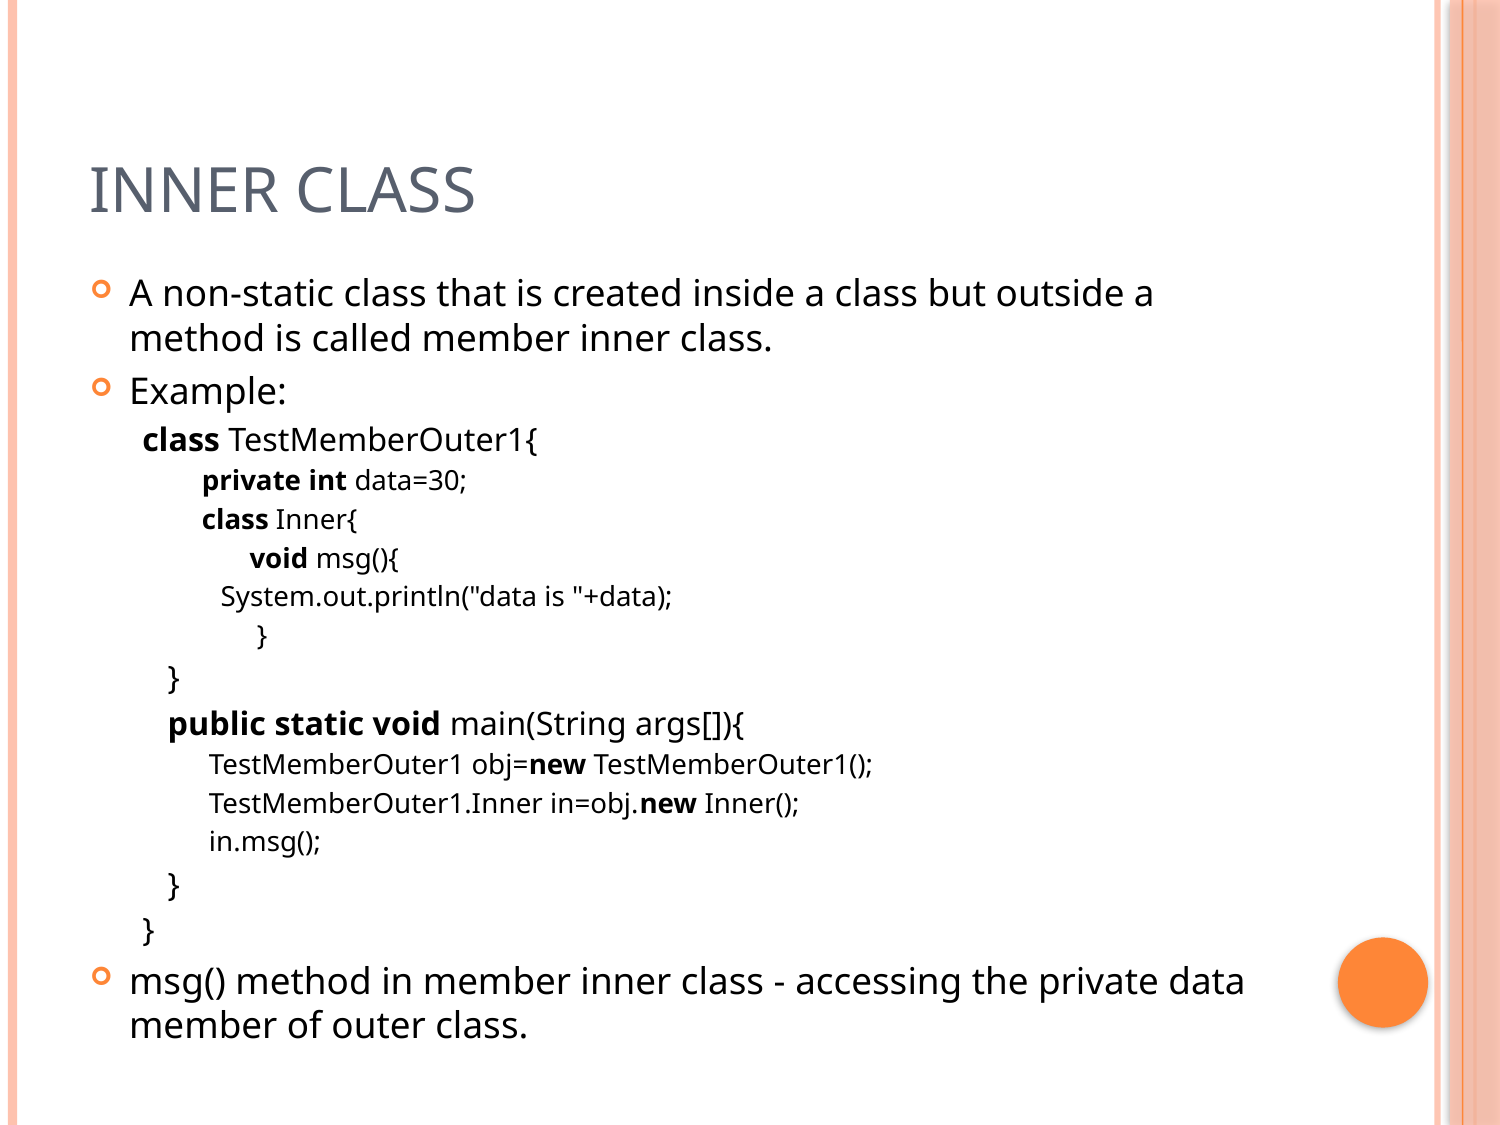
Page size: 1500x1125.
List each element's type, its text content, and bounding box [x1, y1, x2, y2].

title Inner Class [75, 45, 1300, 233]
list A non-static class that is created inside a class but outside a method is called member inner class. Example: class TestMemberOuter1{ private int data=30; class Inner{ void msg(){ System.out.println("data is "+data); } } public static void main(String args[]){ TestMemberOuter1 obj=new TestMemberOuter1(); TestMemberOuter1.Inner in=obj.new Inner(); in.msg(); } } msg() method in member inner class - accessing the private data member of outer class. [75, 262, 1300, 1062]
